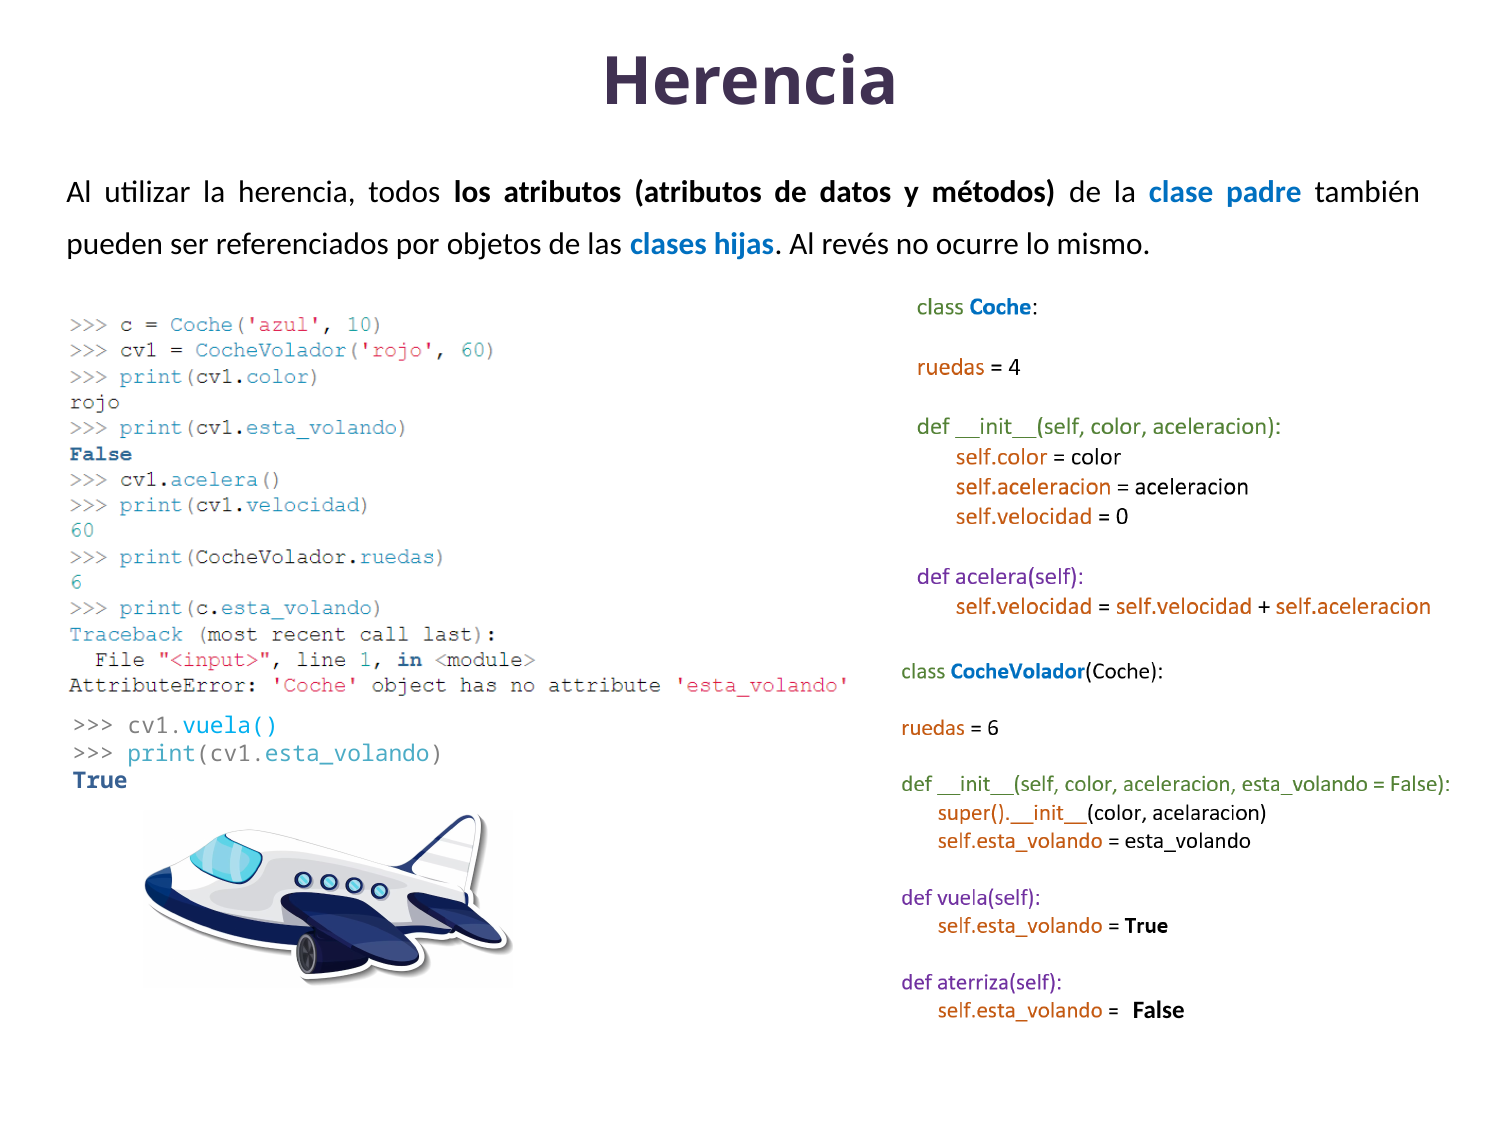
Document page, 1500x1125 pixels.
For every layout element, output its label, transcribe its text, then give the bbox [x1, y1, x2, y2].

picture [910, 292, 1434, 656]
picture [143, 810, 513, 988]
text_box Herencia [0, 0, 1500, 161]
text_box Al utilizar la herencia, todos los atributos (atributos de datos y métodos) de la clase padre también pueden ser referenciados por objetos de las clases hijas. Al revés no ocurre lo mismo. [51, 148, 1435, 268]
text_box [57, 314, 855, 803]
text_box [892, 656, 1452, 1033]
